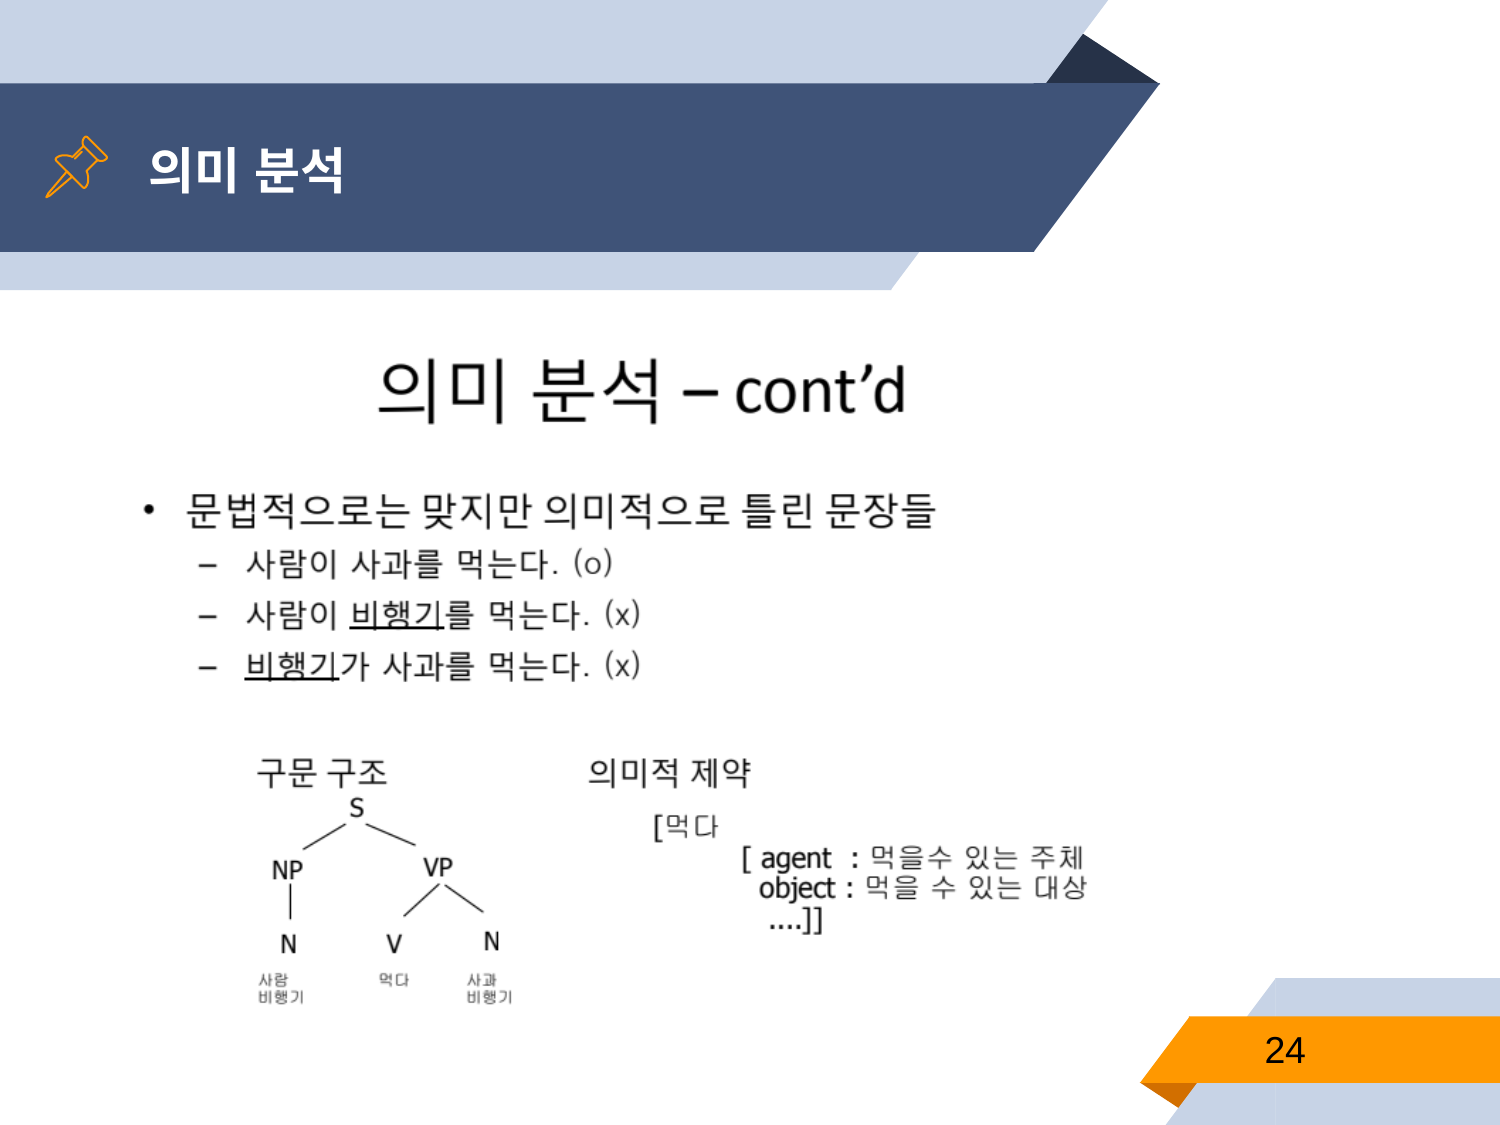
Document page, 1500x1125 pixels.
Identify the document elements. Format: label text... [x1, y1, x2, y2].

slide_number 24 [1249, 1014, 1494, 1084]
picture [90, 334, 1132, 1040]
title 의미 분석 [133, 85, 1035, 254]
